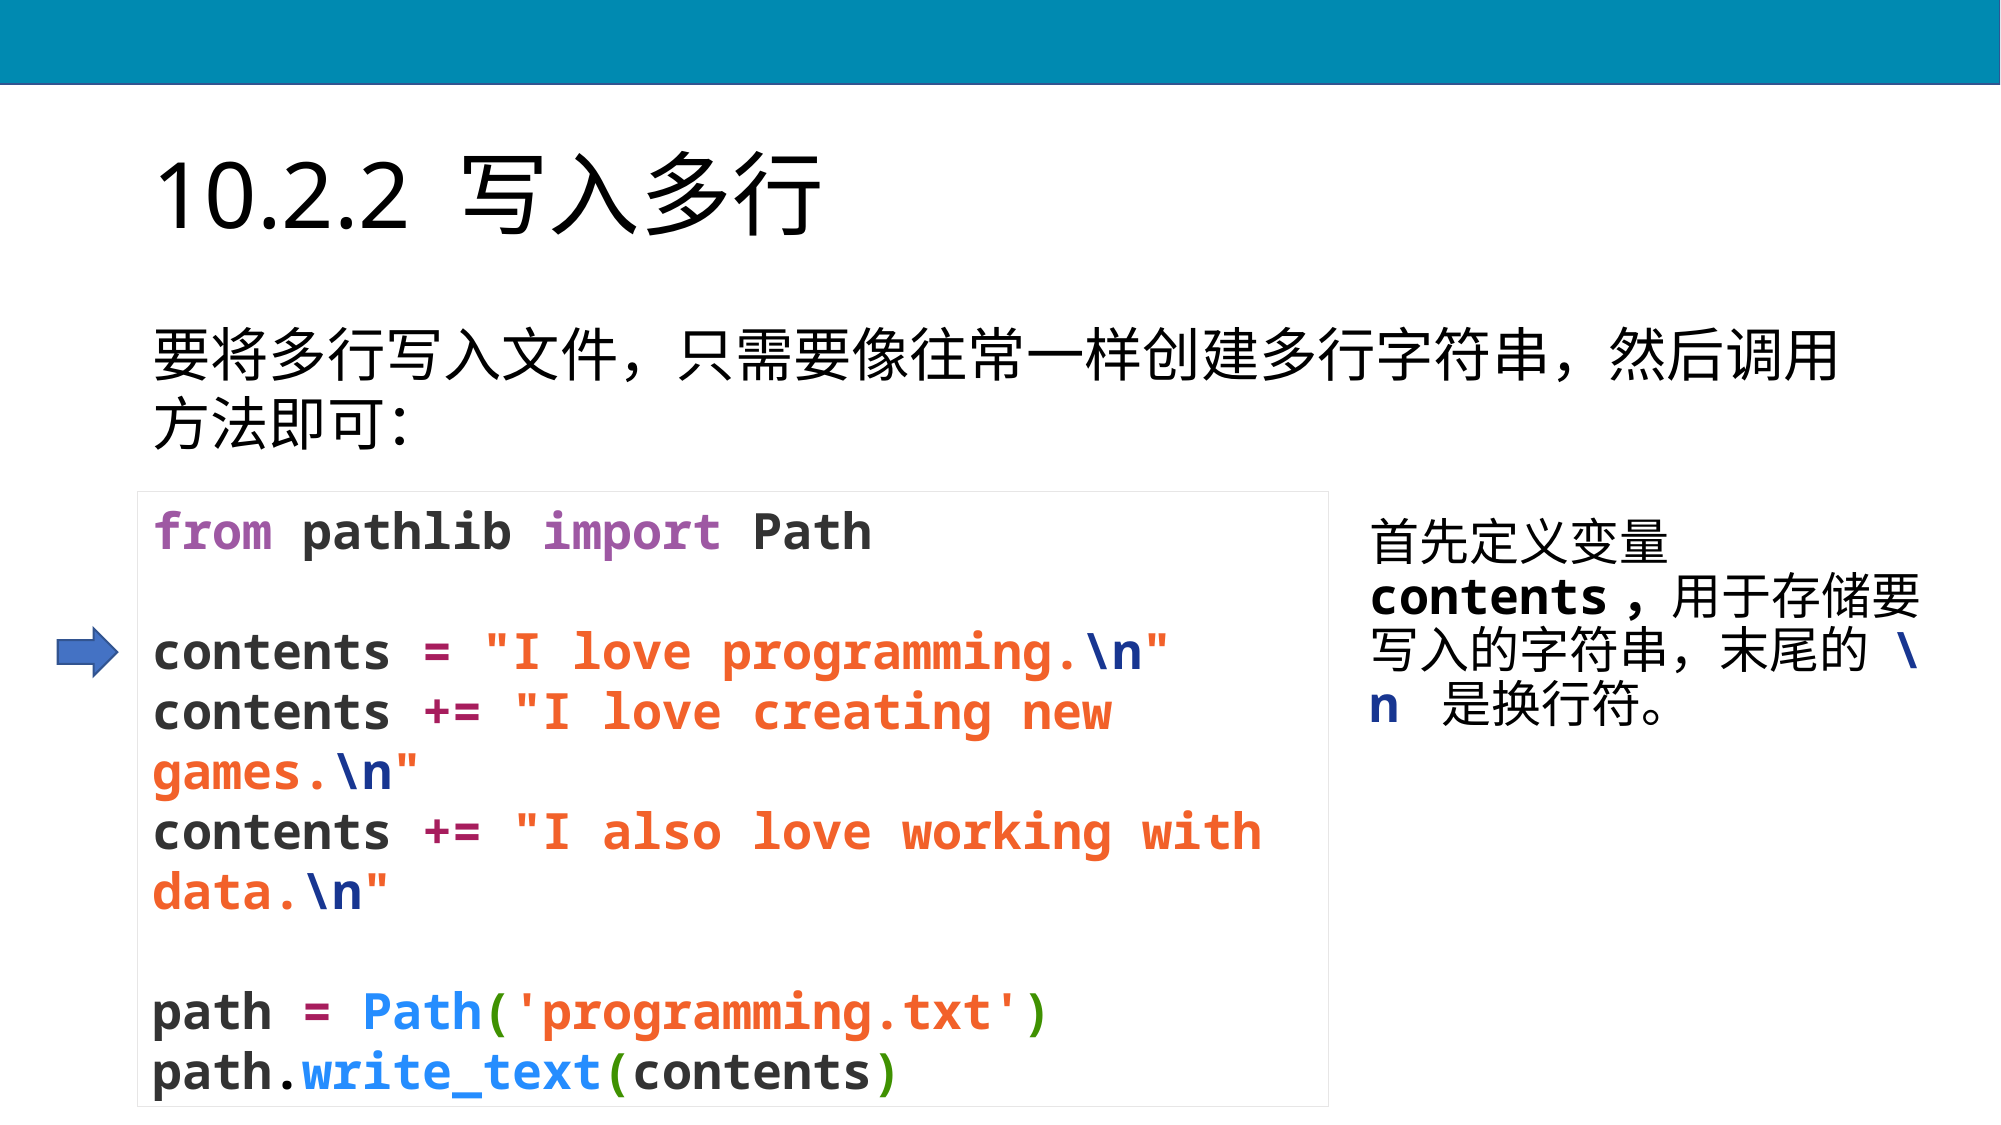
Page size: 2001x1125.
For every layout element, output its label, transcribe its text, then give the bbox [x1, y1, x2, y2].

title 10.2.2 写入多行 [137, 115, 1863, 282]
text_box [56, 625, 119, 679]
list 要将多行写入文件，只需要像往常一样创建多行字符串，然后调用方法即可： [137, 310, 1863, 1024]
text_box 首先定义变量 contents，用于存储要写入的字符串，末尾的 \n 是换行符。 [1354, 510, 1943, 1034]
text_box from pathlib import Path contents = "I love programming.\n" contents += "I love creating new games.\n" contents += "I also love working with data.\n" path = Path('programming.txt') path.write_text(contents) [137, 491, 1329, 1107]
